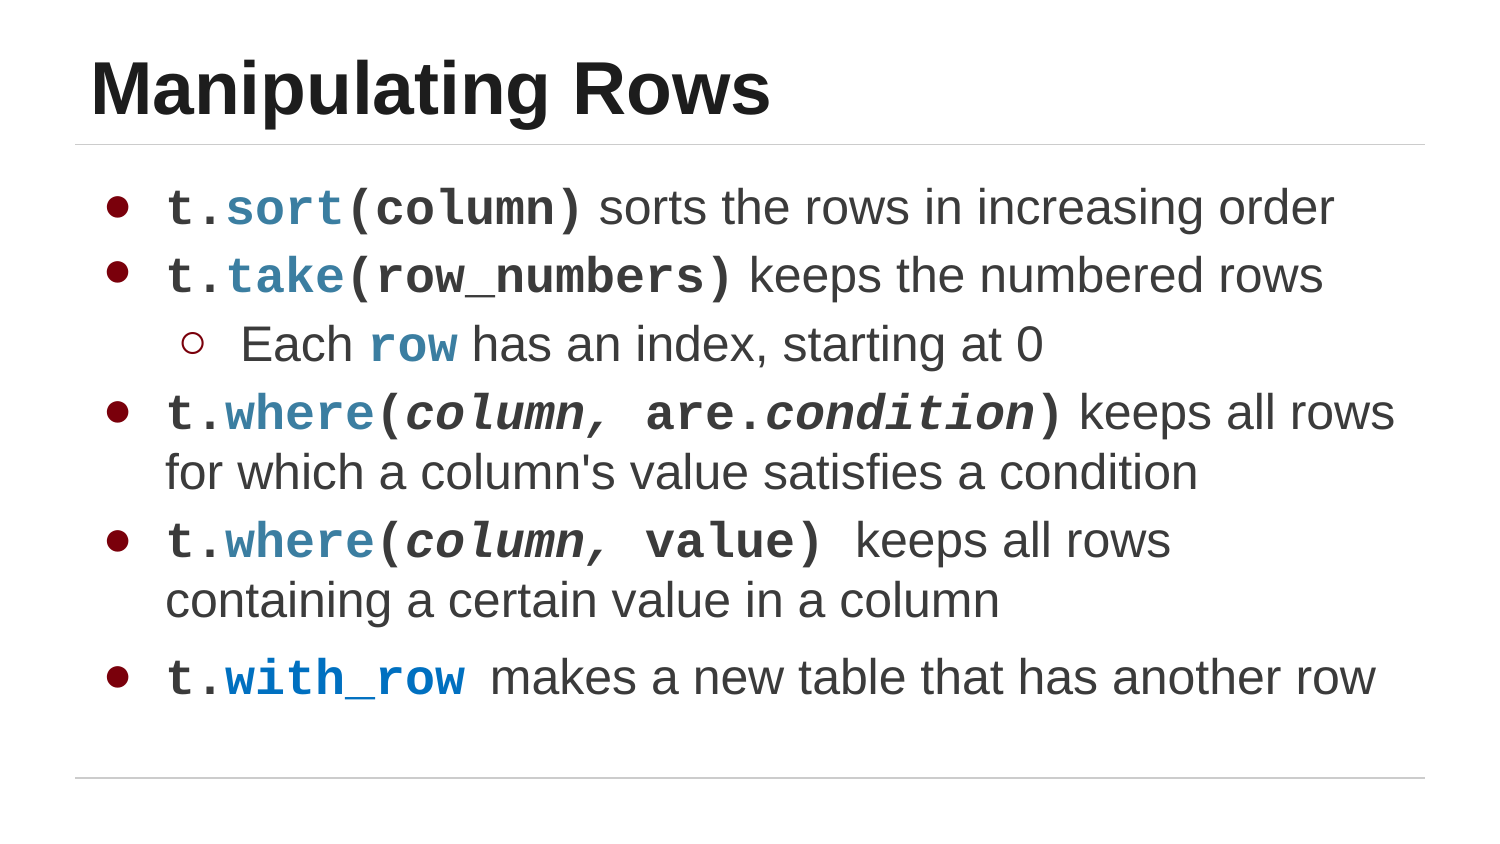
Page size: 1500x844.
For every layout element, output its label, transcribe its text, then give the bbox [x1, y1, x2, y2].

title Manipulating Rows [75, 33, 1175, 145]
list t.sort(column) sorts the rows in increasing order t.take(row_numbers) keeps the numbered rows Each row has an index, starting at 0 t.where(column, are.condition) keeps all rows for which a column's value satisfies a condition t.where(column, value) keeps all rows containing a certain value in a column t.with_row makes a new table that has another row [75, 159, 1425, 754]
